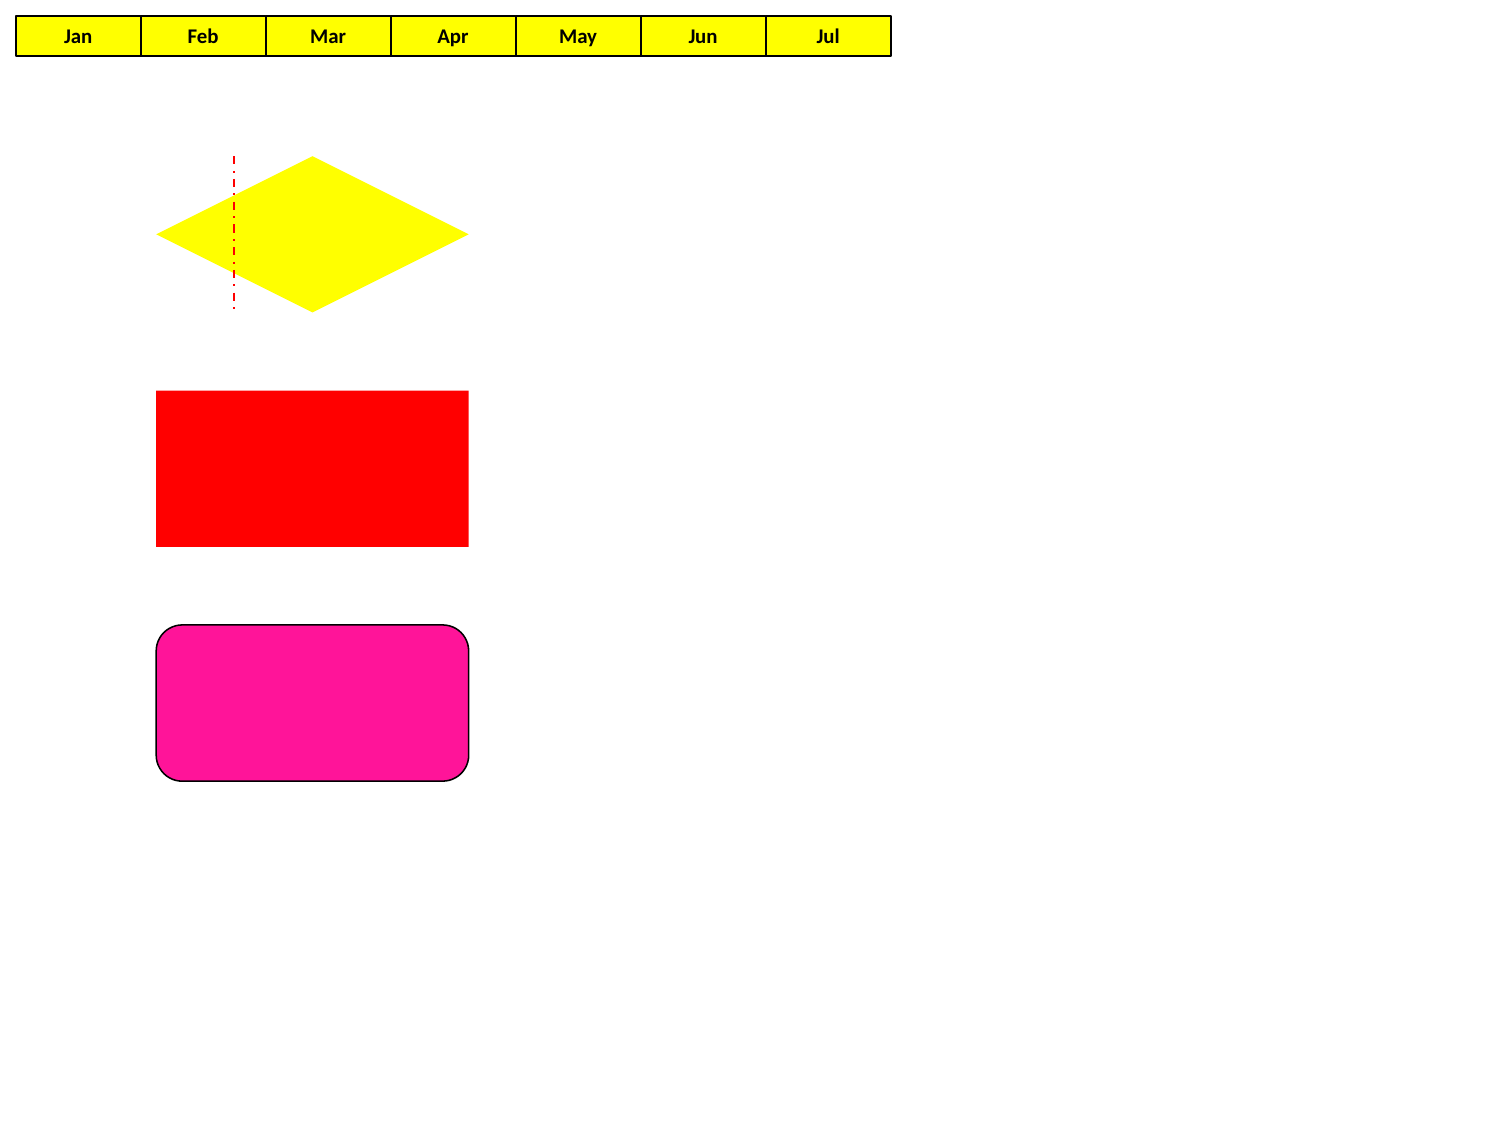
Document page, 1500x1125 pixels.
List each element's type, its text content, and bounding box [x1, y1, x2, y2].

text_box Jun [640, 15, 765, 56]
text_box [156, 624, 469, 782]
text_box May [515, 15, 640, 56]
text_box Mar [265, 15, 390, 56]
text_box [156, 195, 234, 273]
text_box [156, 390, 469, 547]
text_box Jul [765, 15, 891, 56]
text_box [235, 156, 469, 313]
text_box Apr [390, 15, 515, 56]
text_box Feb [140, 15, 265, 56]
text_box Jan [15, 15, 140, 56]
